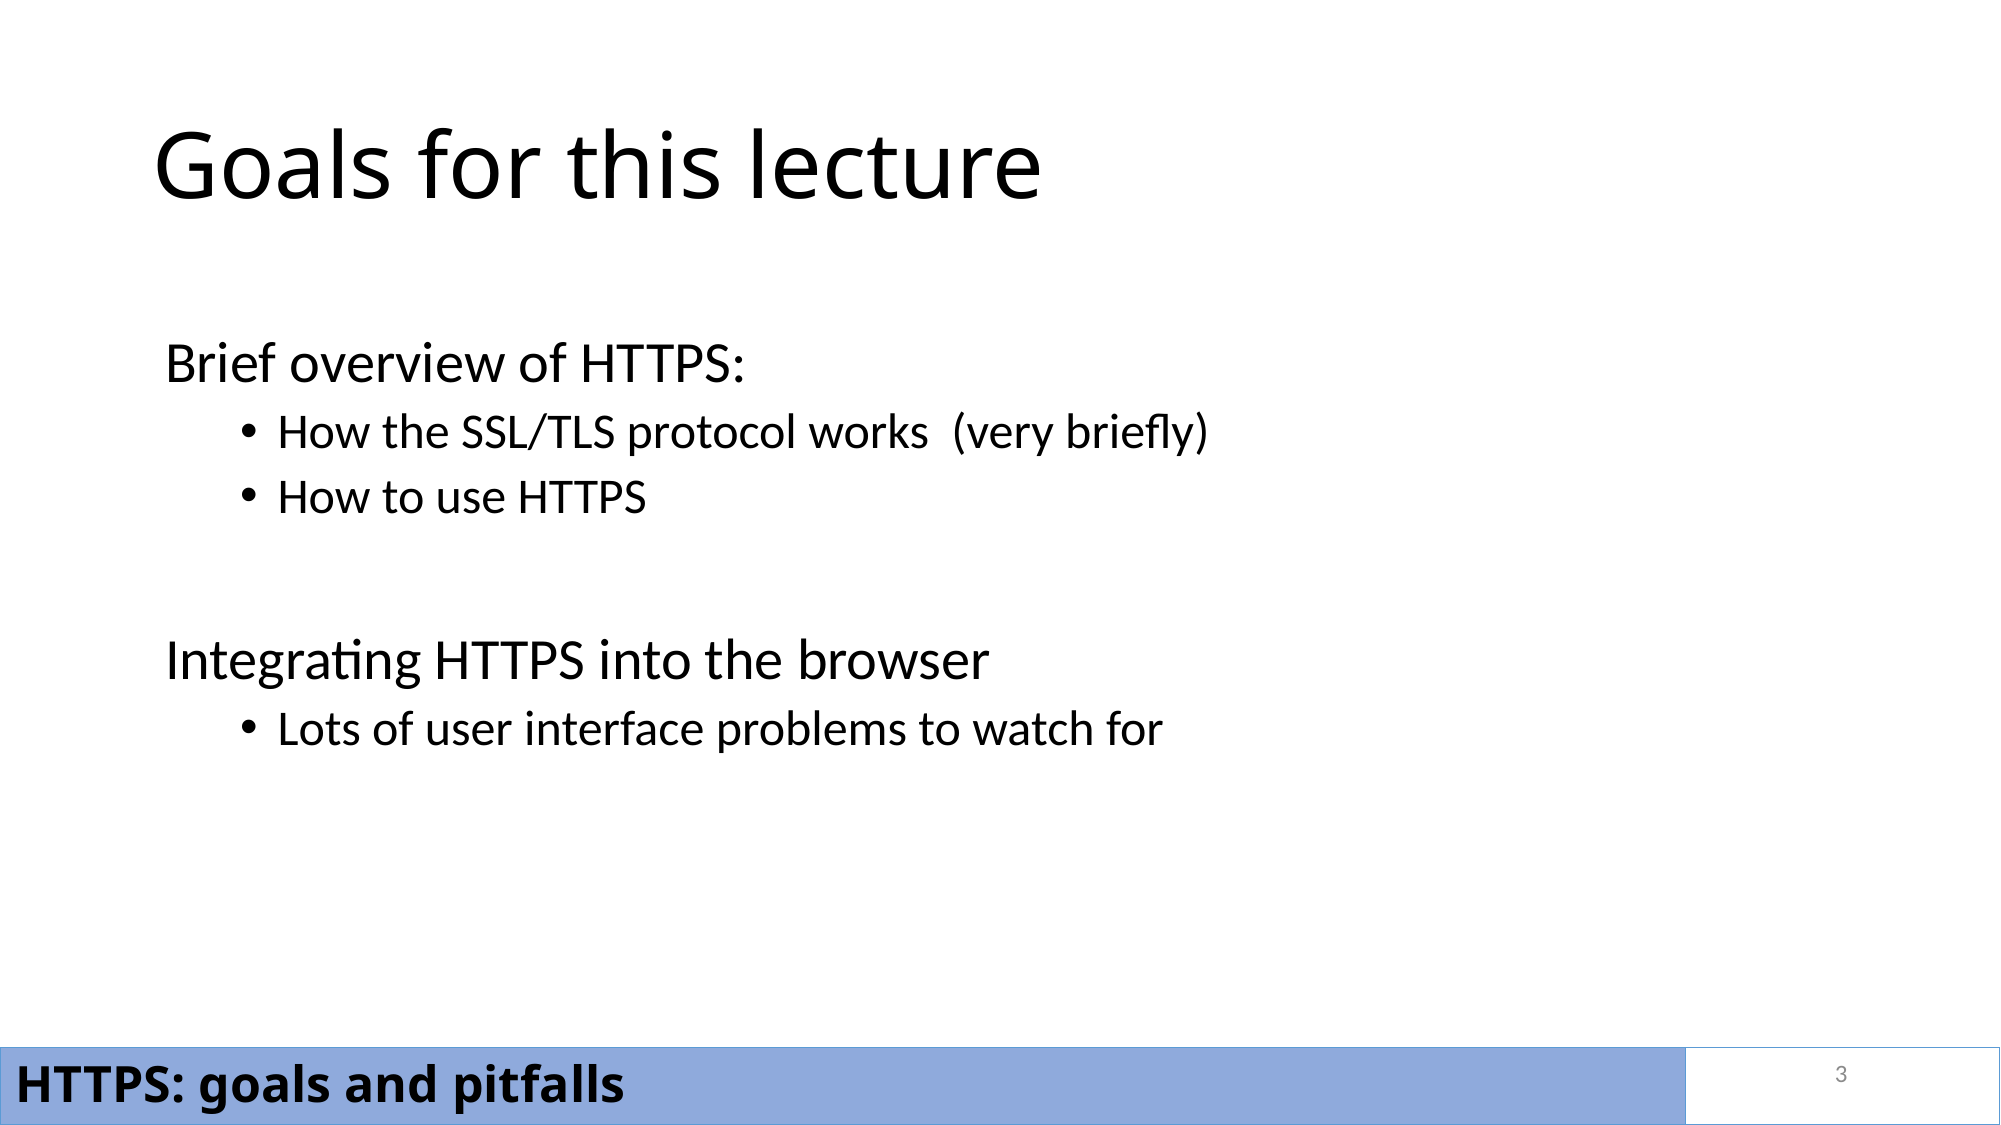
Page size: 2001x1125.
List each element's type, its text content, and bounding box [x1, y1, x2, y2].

list Brief overview of HTTPS: How the SSL/TLS protocol works (very briefly) How to use HTTPS Integrating HTTPS into the browser Lots of user interface problems to watch for [150, 324, 1934, 1000]
text_box HTTPS: goals and pitfalls [0, 1047, 1685, 1125]
text_box [1685, 1047, 2000, 1125]
slide_number 3 [1412, 1042, 1863, 1103]
title Goals for this lecture [137, 59, 1863, 278]
